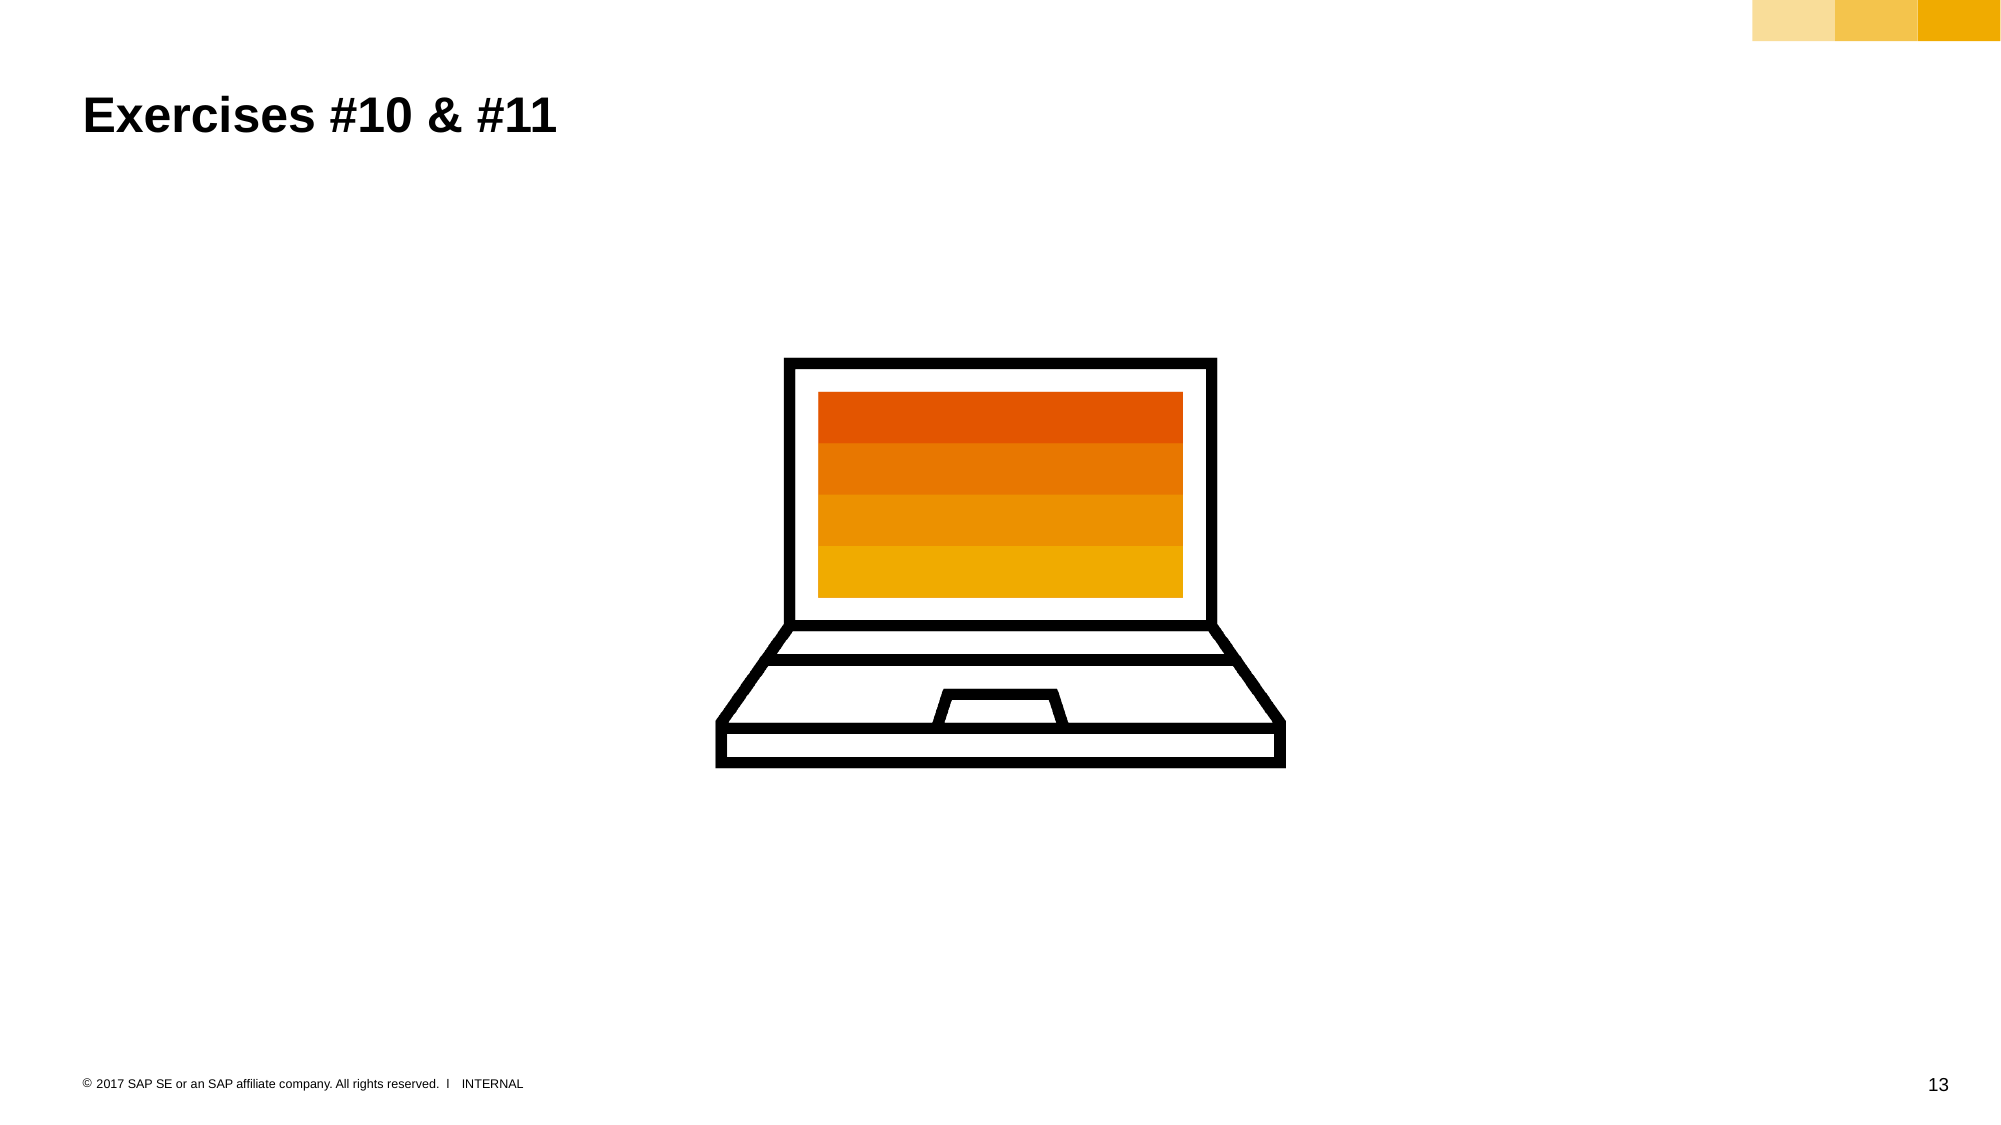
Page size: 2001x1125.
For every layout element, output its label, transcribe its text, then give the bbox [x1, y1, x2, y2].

picture [657, 219, 1343, 905]
title Exercises #10 & #11 [82, 82, 1918, 144]
